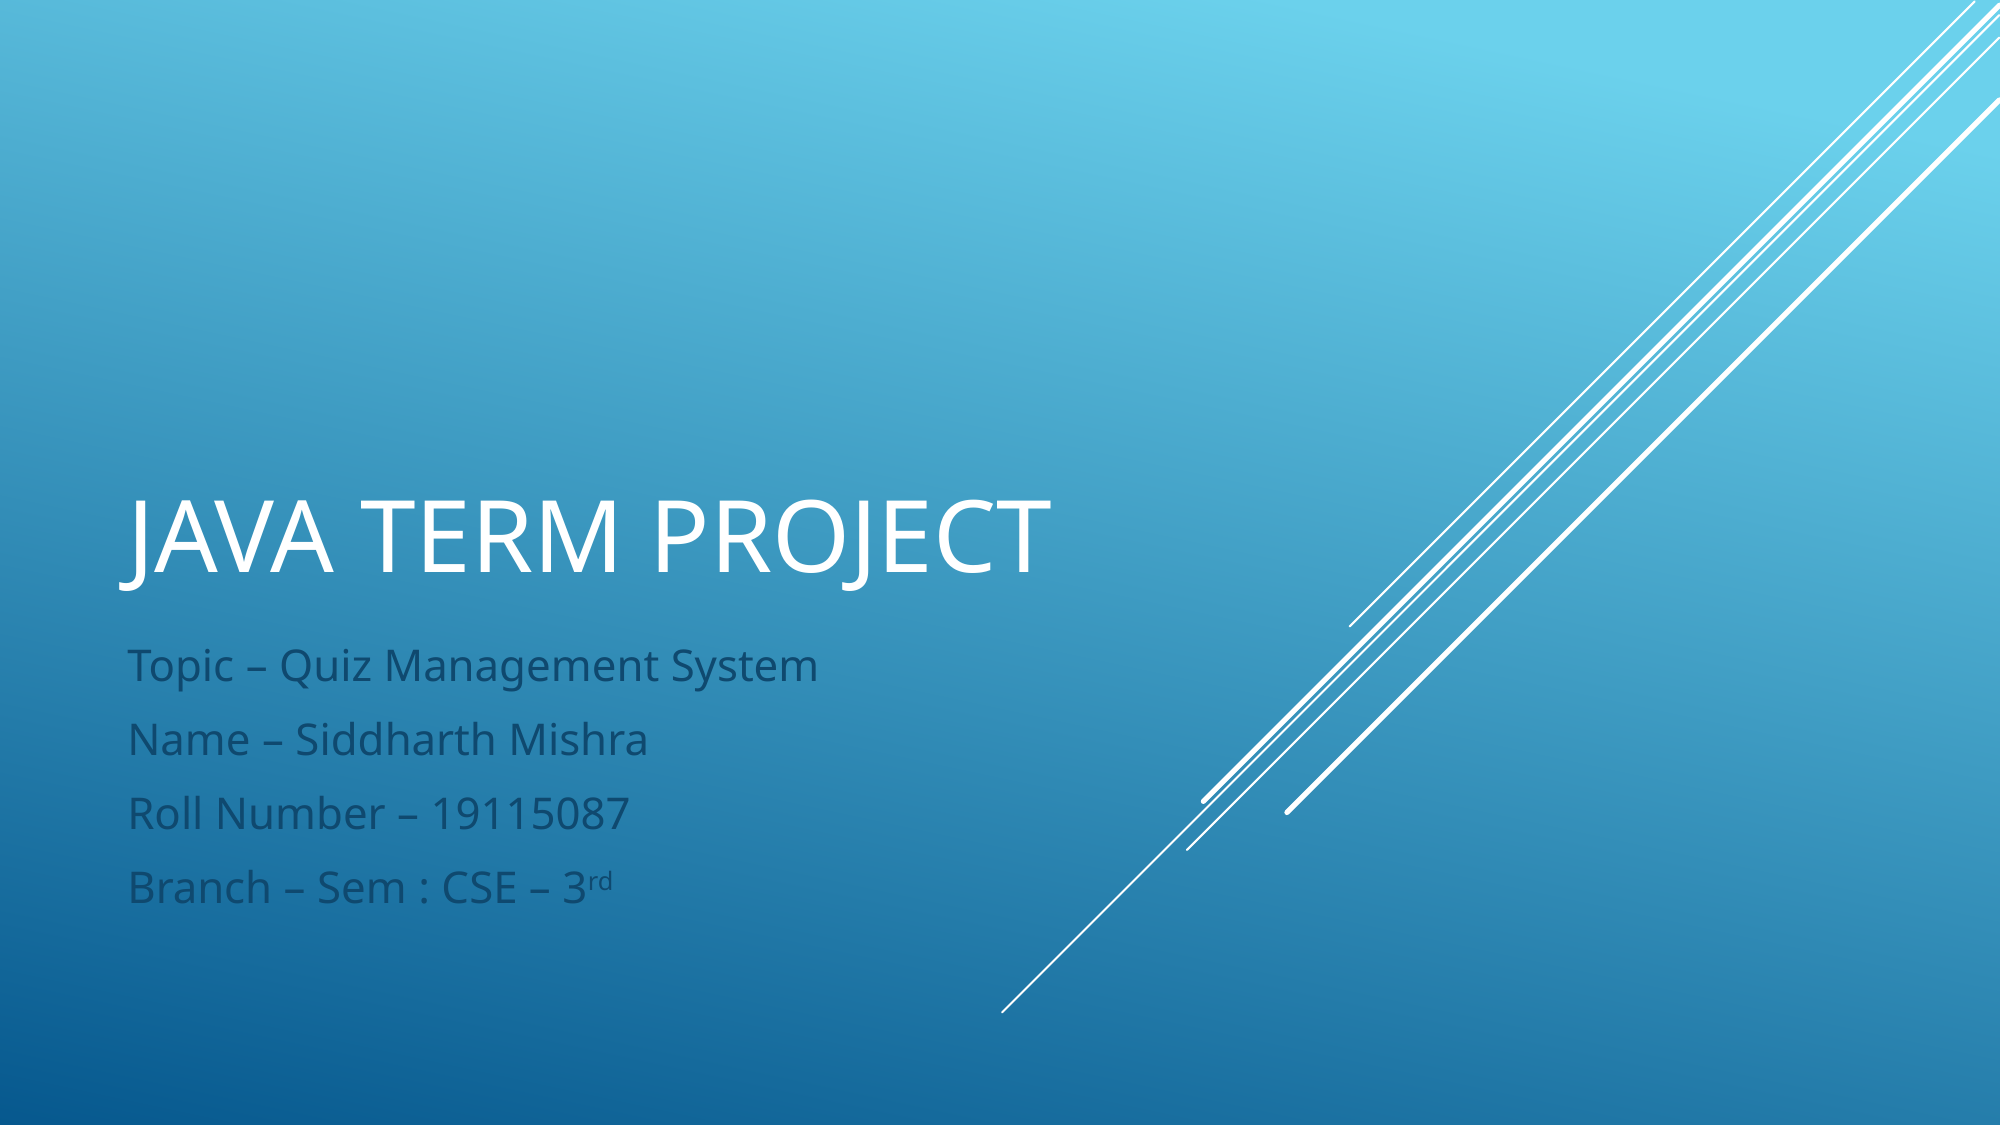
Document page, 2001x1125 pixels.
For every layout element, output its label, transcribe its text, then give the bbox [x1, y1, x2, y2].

subtitle Topic – Quiz Management System Name – Siddharth Mishra Roll Number – 19115087 Branch – Sem : CSE – 3rd [112, 630, 1163, 950]
title JAVA TERM PROJECT [112, 112, 1425, 600]
